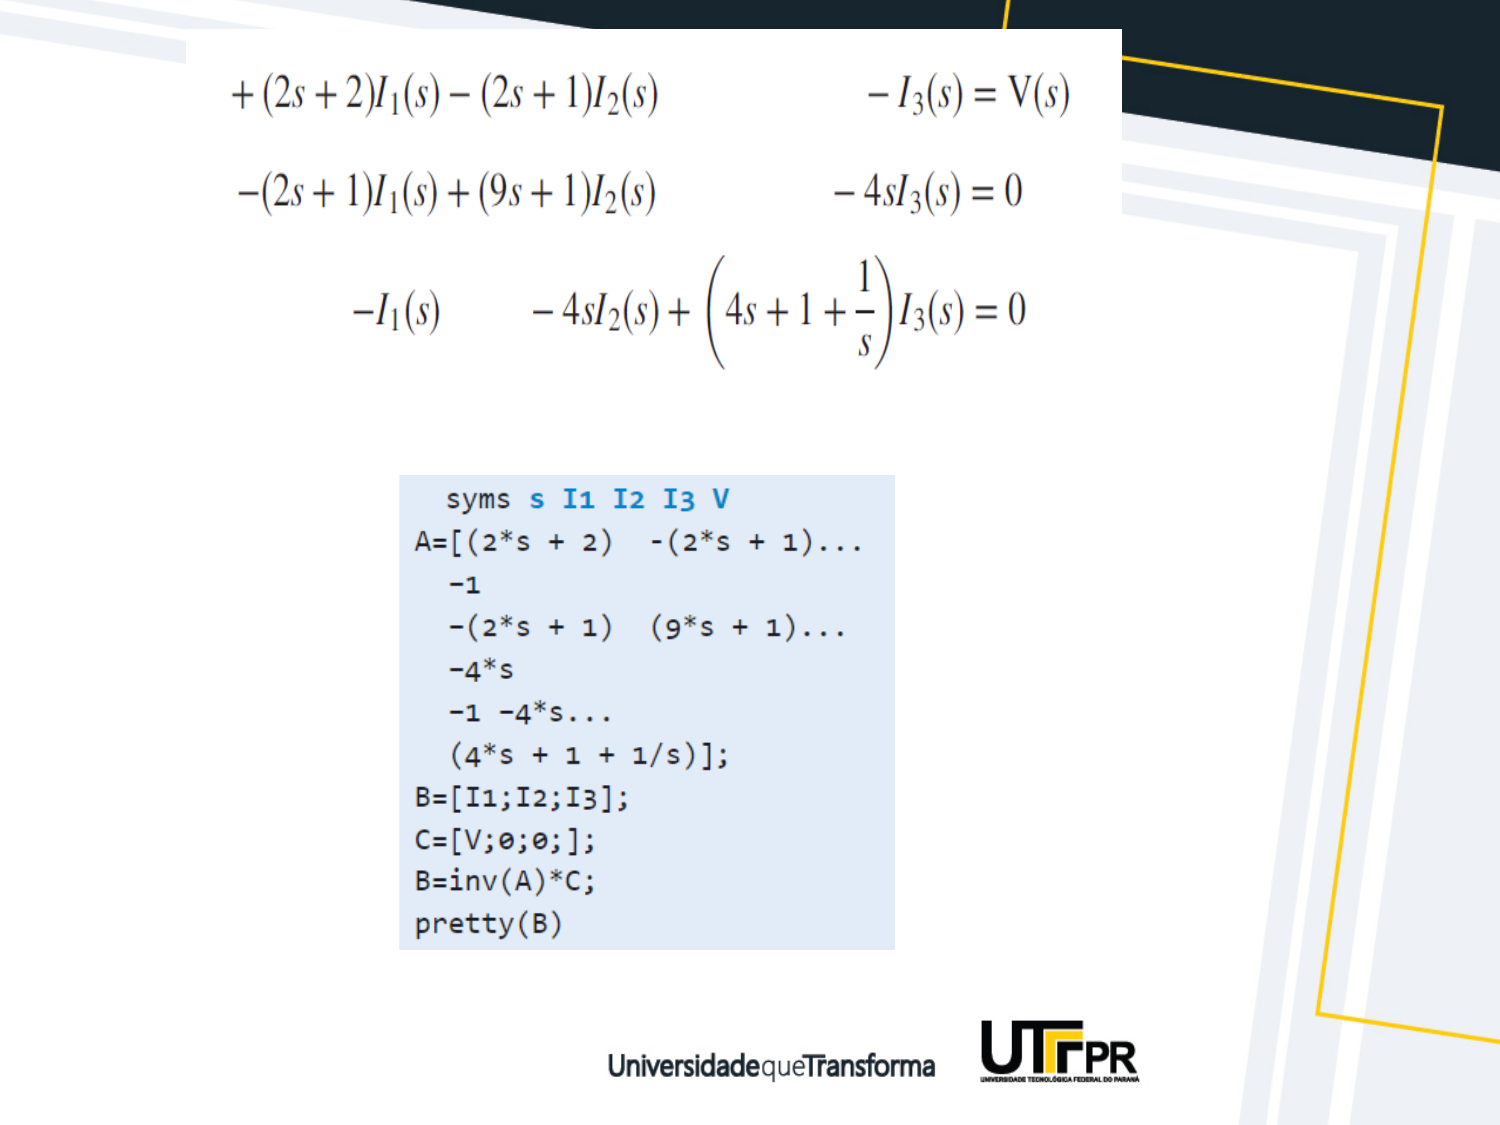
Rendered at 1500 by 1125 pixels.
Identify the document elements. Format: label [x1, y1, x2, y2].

picture [0, 0, 1500, 1125]
list [186, 28, 1123, 424]
